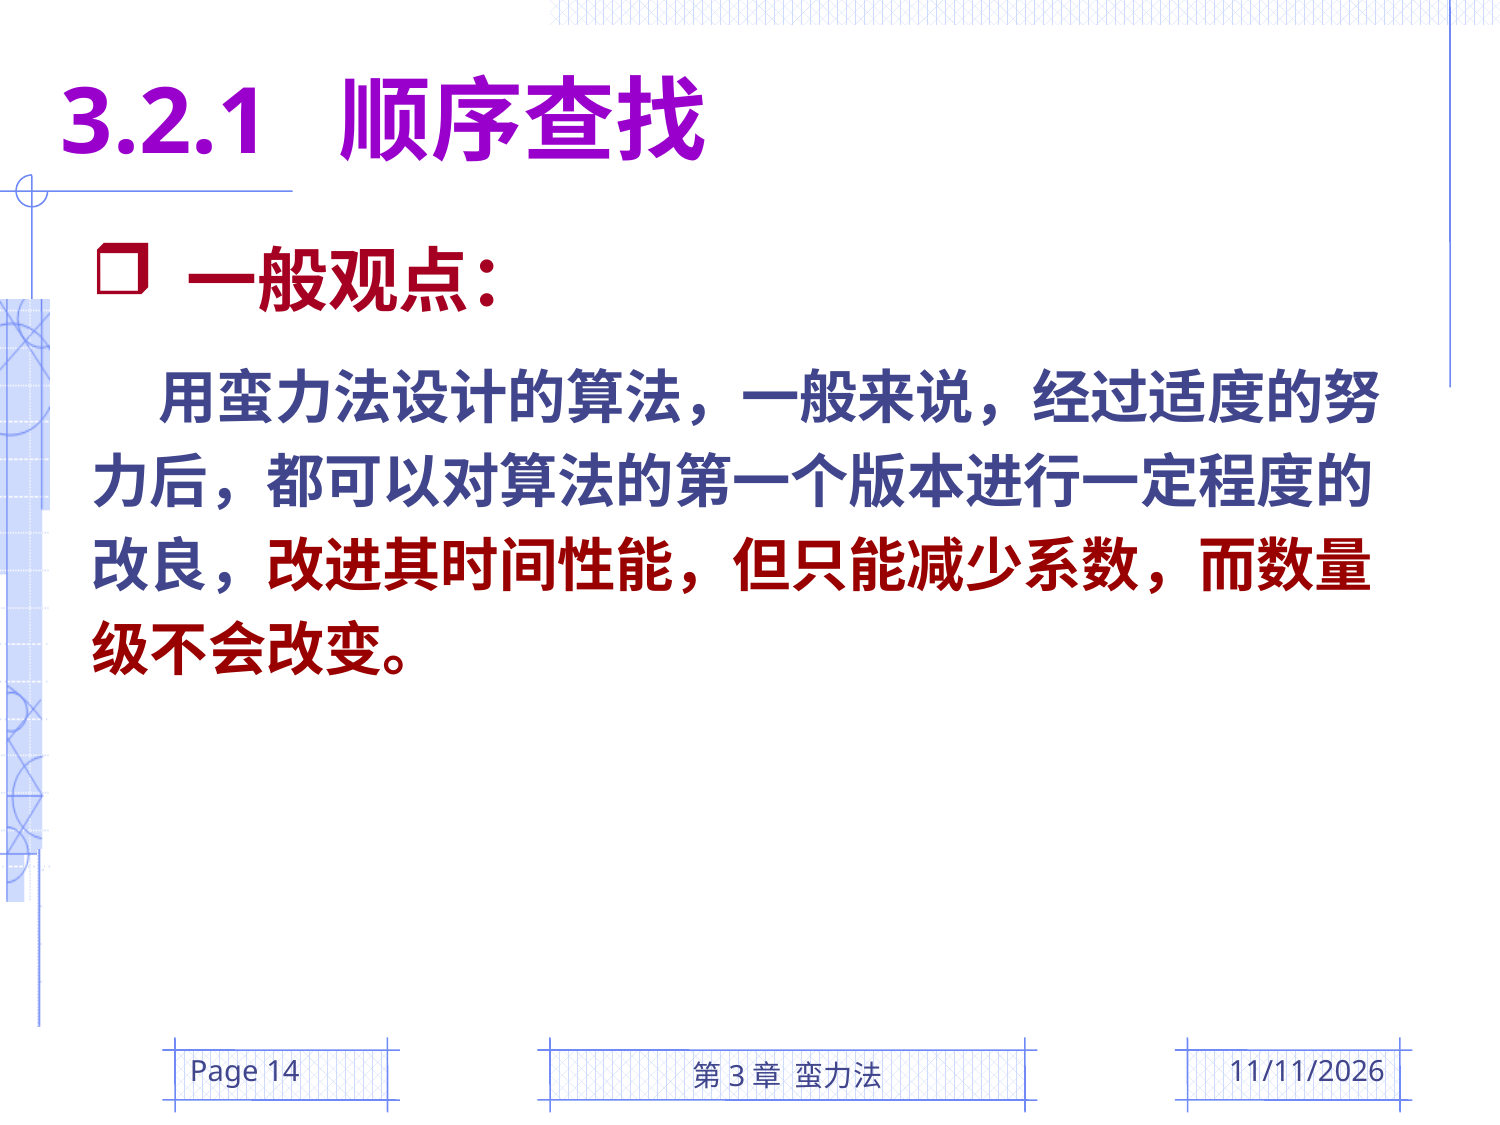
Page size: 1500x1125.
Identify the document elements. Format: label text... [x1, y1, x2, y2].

footer 第3章 蛮力法 [549, 1024, 1026, 1101]
text_box 一般观点： 用蛮力法设计的算法，一般来说，经过适度的努力后，都可以对算法的第一个版本进行一定程度的改良，改进其时间性能，但只能减少系数，而数量级不会改变。 [76, 211, 1436, 690]
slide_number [1087, 1024, 1401, 1101]
slide_number Page 14 [174, 1024, 488, 1101]
picture [0, 299, 50, 1027]
text_box 3.2.1 顺序查找 [45, 54, 1384, 180]
